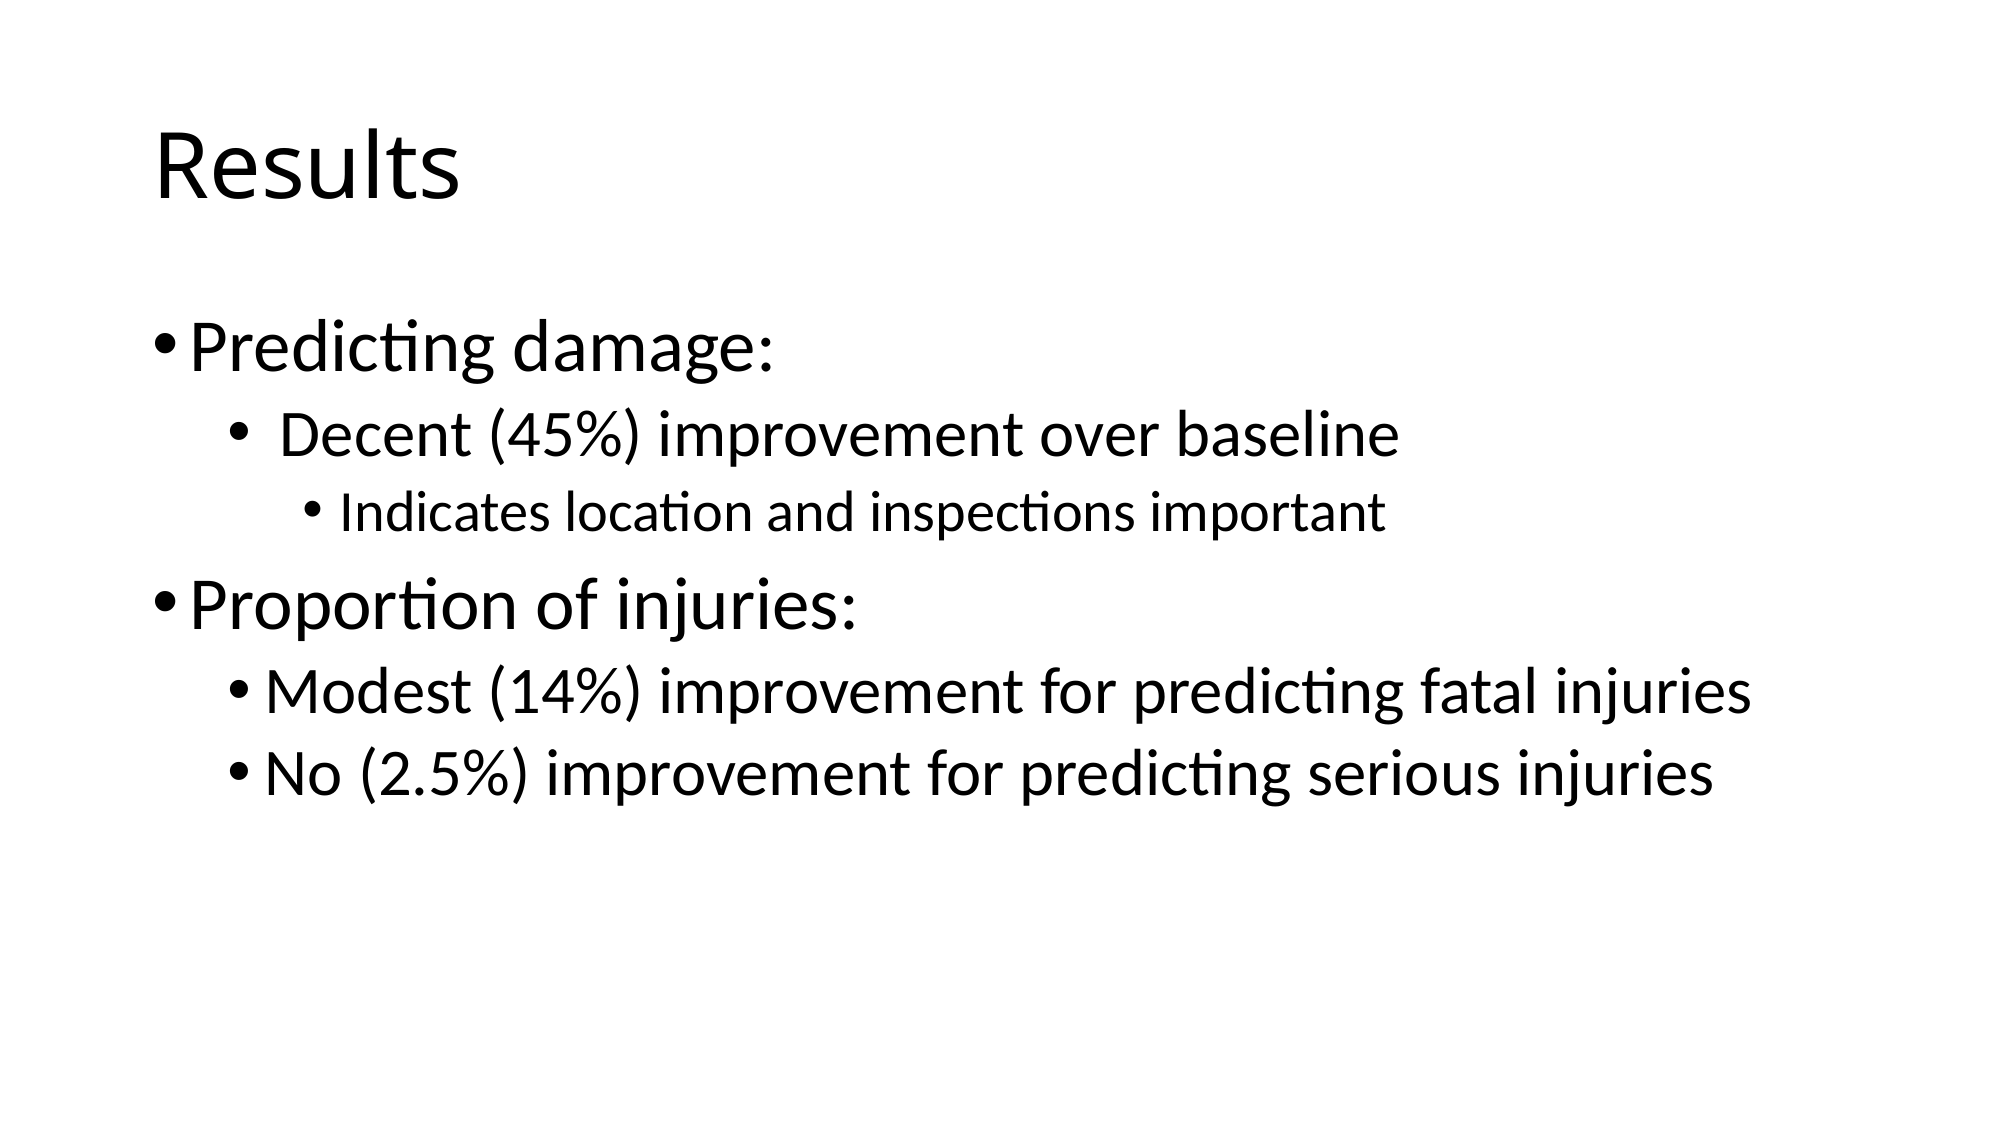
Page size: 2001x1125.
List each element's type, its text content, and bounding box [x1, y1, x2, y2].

title Results [137, 59, 1863, 278]
list Predicting damage: Decent (45%) improvement over baseline Indicates location and inspections important Proportion of injuries: Modest (14%) improvement for predicting fatal injuries No (2.5%) improvement for predicting serious injuries [137, 299, 1815, 844]
